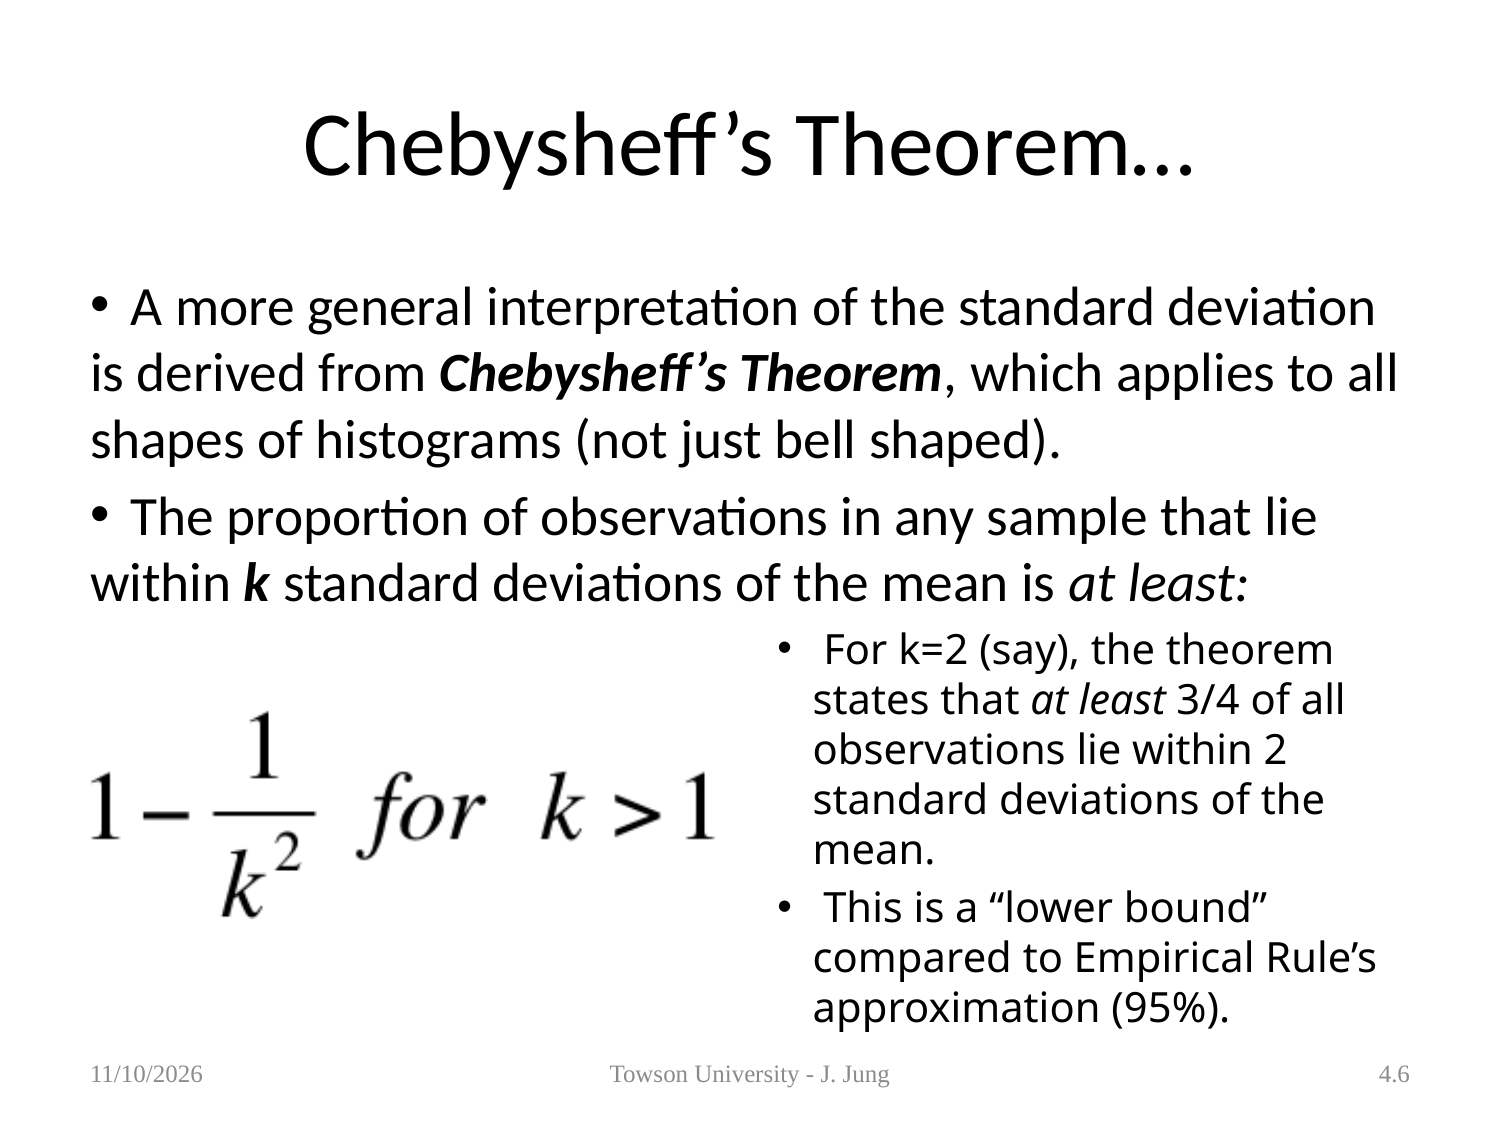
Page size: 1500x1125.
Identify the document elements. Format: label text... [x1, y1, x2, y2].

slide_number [75, 1042, 425, 1103]
title Chebysheff’s Theorem… [75, 45, 1425, 233]
list A more general interpretation of the standard deviation is derived from Chebysheff’s Theorem, which applies to all shapes of histograms (not just bell shaped). The proportion of observations in any sample that lie within k standard deviations of the mean is at least: [75, 262, 1425, 625]
text_box For k=2 (say), the theorem states that at least 3/4 of all observations lie within 2 standard deviations of the mean. This is a “lower bound” compared to Empirical Rule’s approximation (95%). [762, 615, 1453, 1039]
footer Towson University - J. Jung [512, 1042, 988, 1103]
picture [74, 699, 728, 936]
slide_number 4.6 [1074, 1042, 1425, 1103]
